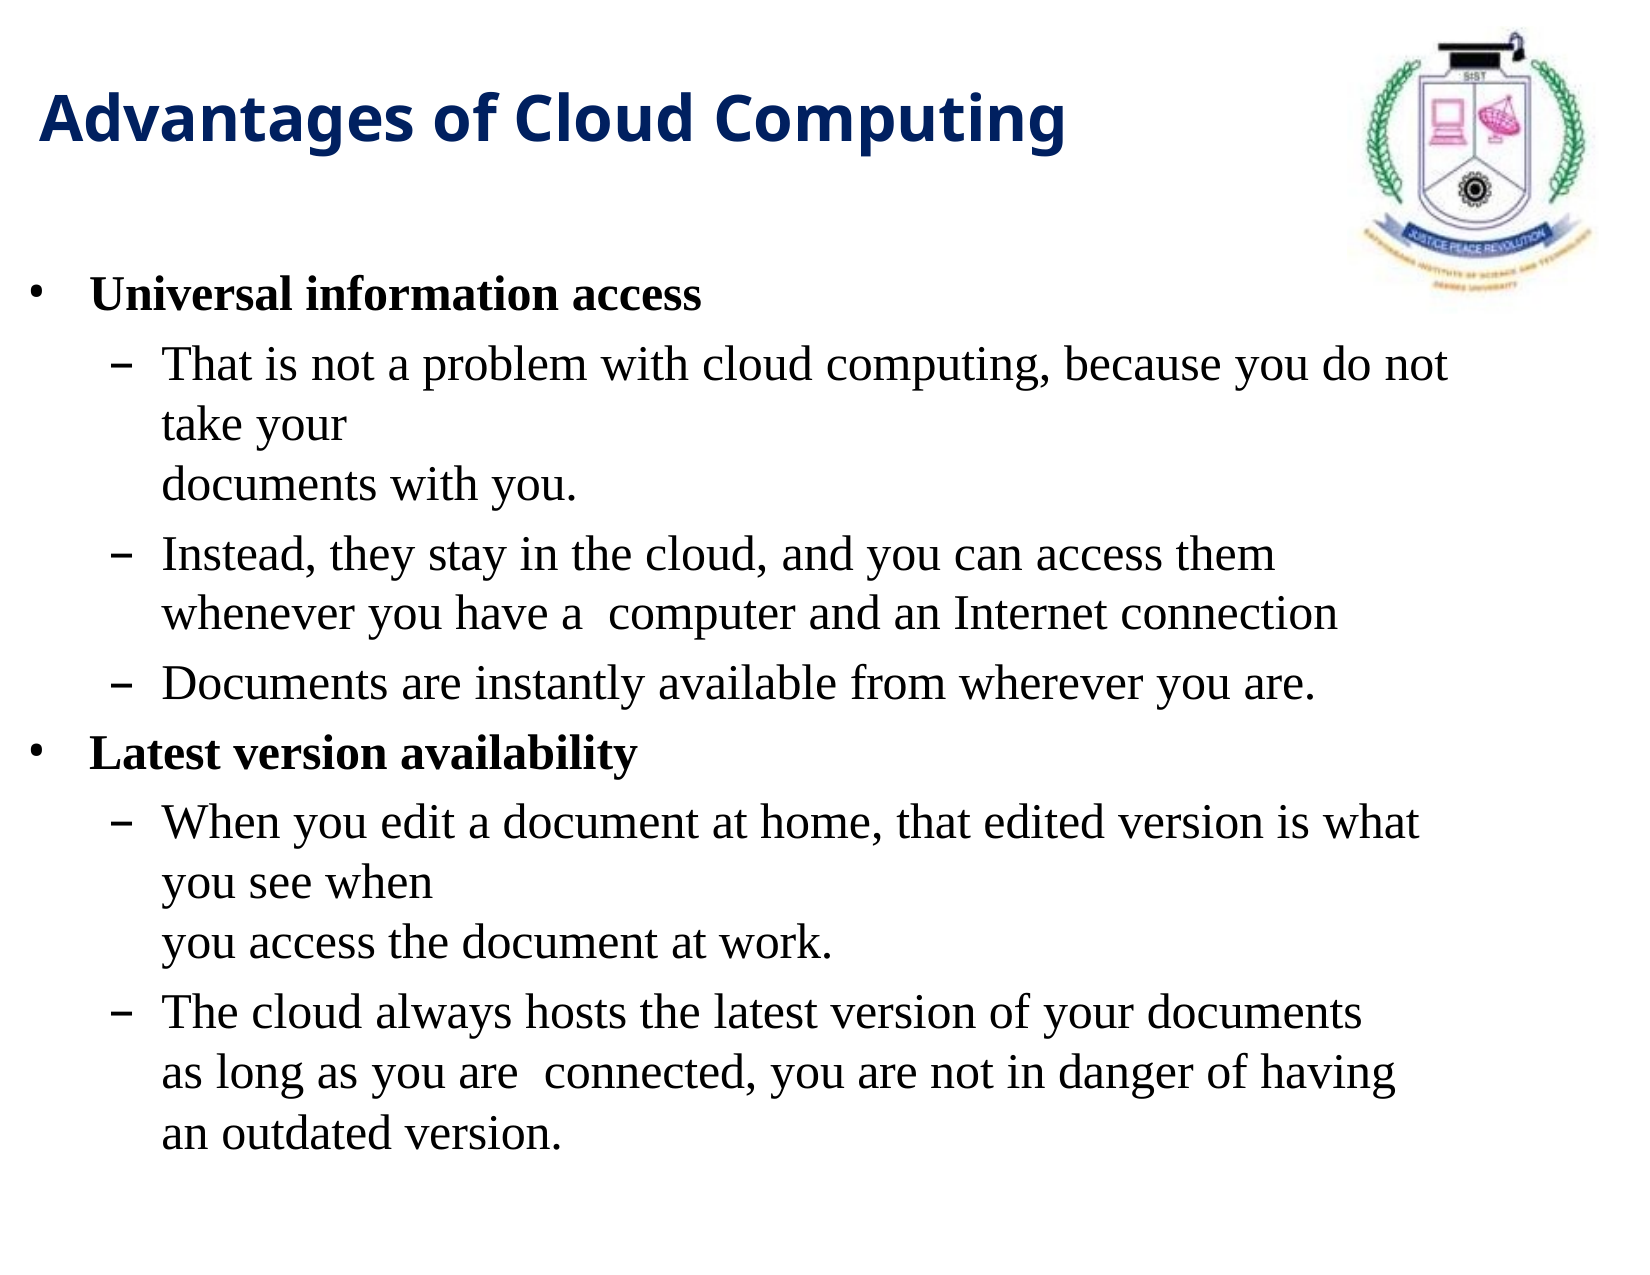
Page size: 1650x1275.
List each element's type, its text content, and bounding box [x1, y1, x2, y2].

text_box Universal information access That is not a problem with cloud computing, because you do not take your documents with you. Instead, they stay in the cloud, and you can access them whenever you have a computer and an Internet connection Documents are instantly available from wherever you are. Latest version availability When you edit a document at home, that edited version is what you see when you access the document at work. The cloud always hosts the latest version of your documents as long as you are connected, you are not in danger of having an outdated version. [24, 249, 1476, 1160]
picture [1347, 26, 1599, 314]
title Advantages of Cloud Computing [37, 75, 1125, 249]
